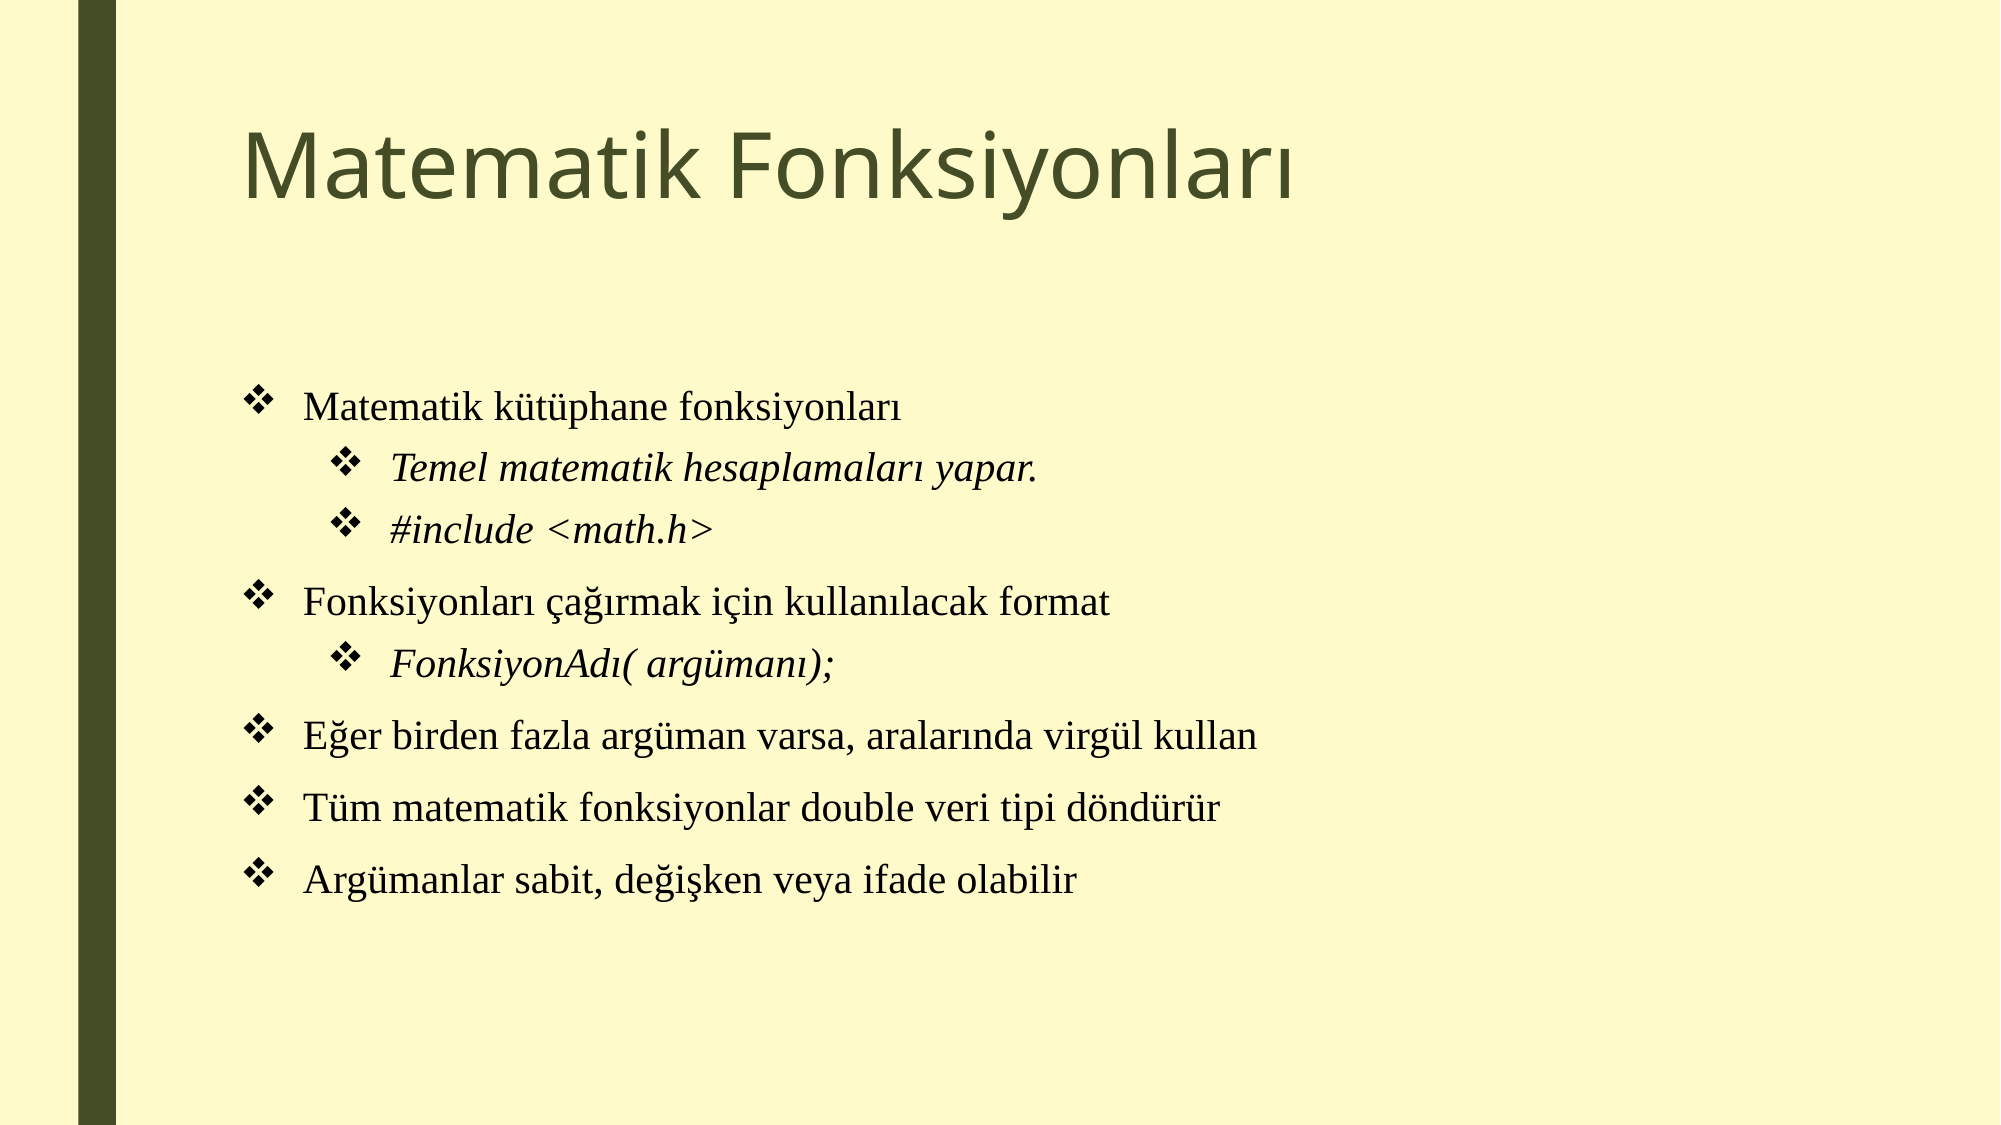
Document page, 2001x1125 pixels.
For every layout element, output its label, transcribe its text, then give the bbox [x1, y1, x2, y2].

title Matematik Fonksiyonları [225, 112, 1800, 249]
list Matematik kütüphane fonksiyonları Temel matematik hesaplamaları yapar. #include <math.h> Fonksiyonları çağırmak için kullanılacak format FonksiyonAdı( argümanı); Eğer birden fazla argüman varsa, aralarında virgül kullan Tüm matematik fonksiyonlar double veri tipi döndürür Argümanlar sabit, değişken veya ifade olabilir [225, 375, 1800, 963]
